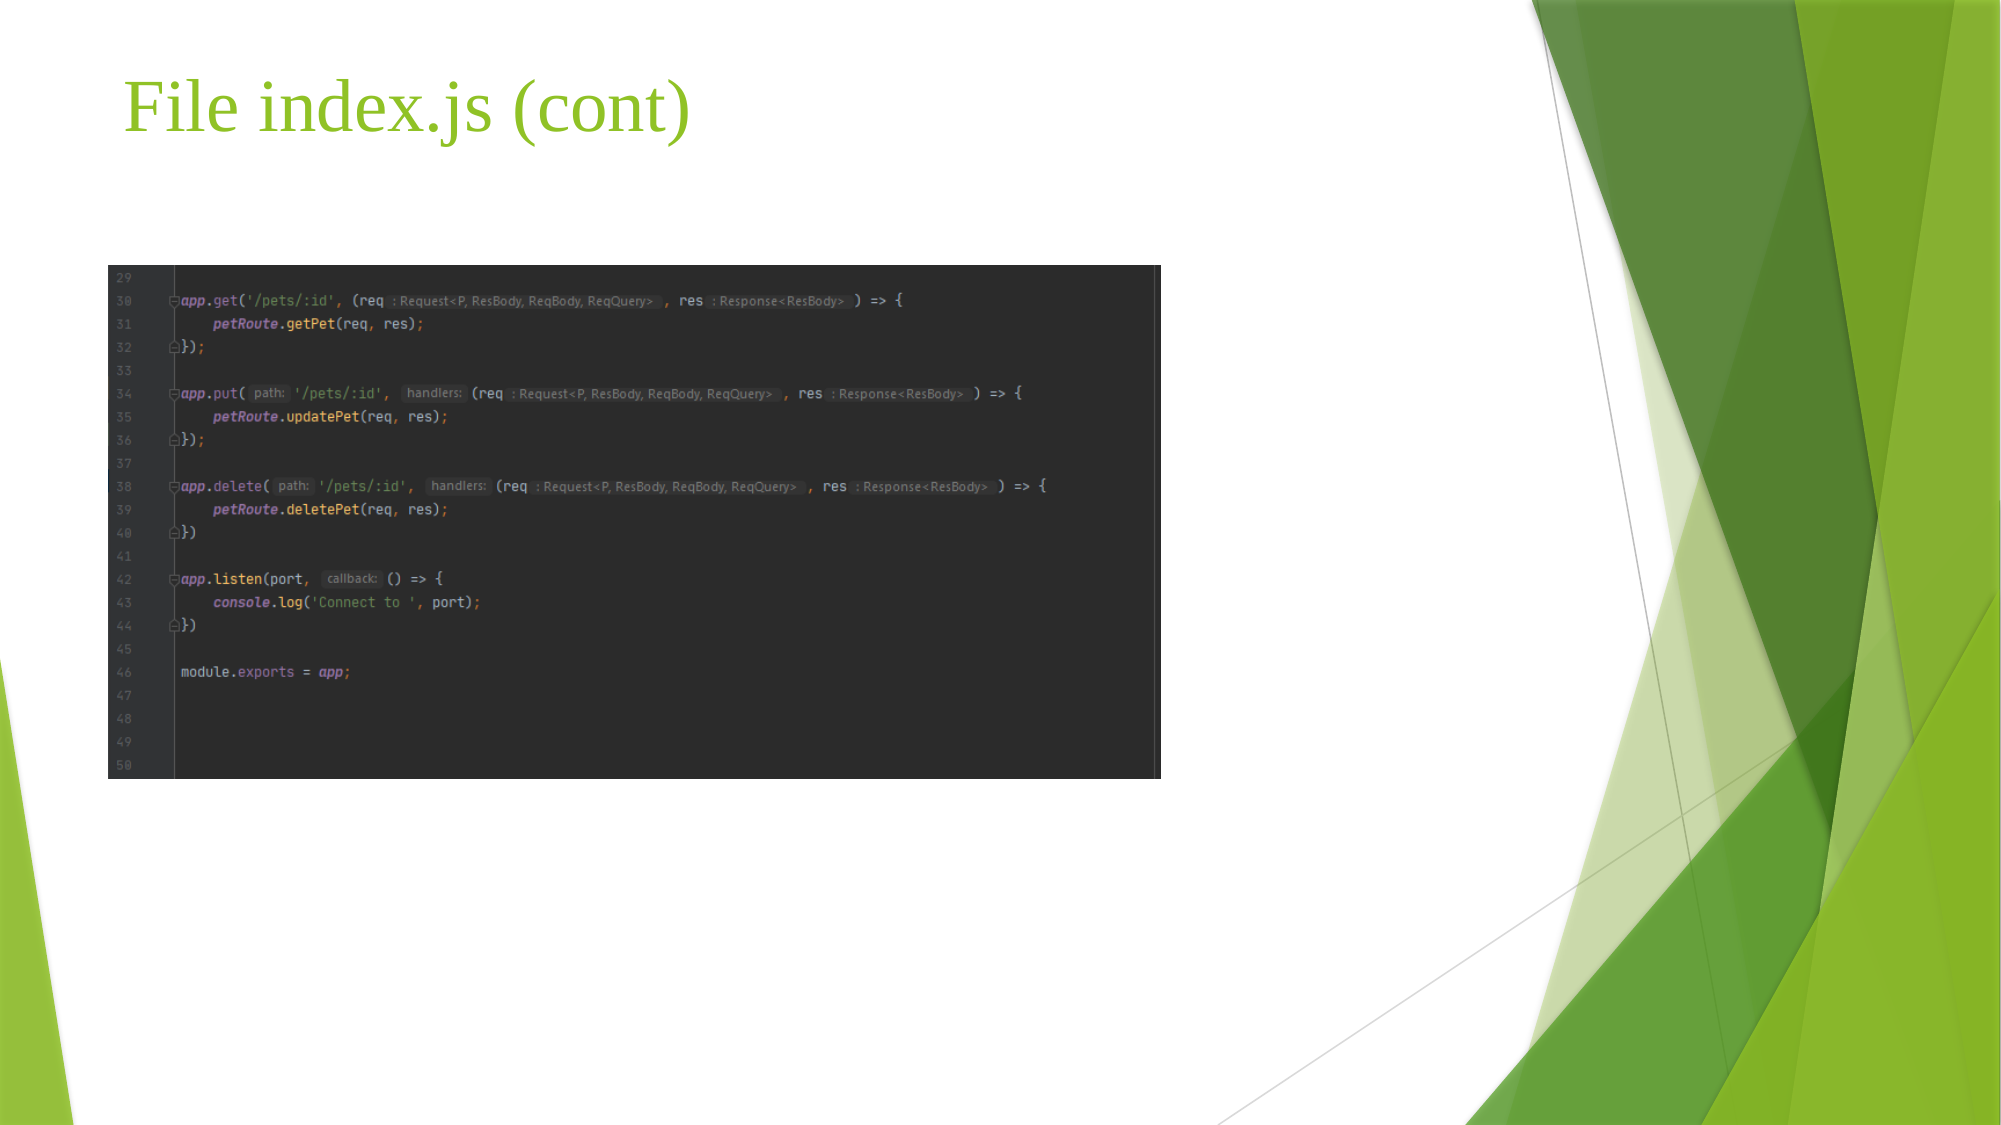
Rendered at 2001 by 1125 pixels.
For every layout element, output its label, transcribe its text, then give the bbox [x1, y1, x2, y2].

title File index.js (cont) [108, 49, 1519, 266]
picture [107, 265, 1162, 780]
